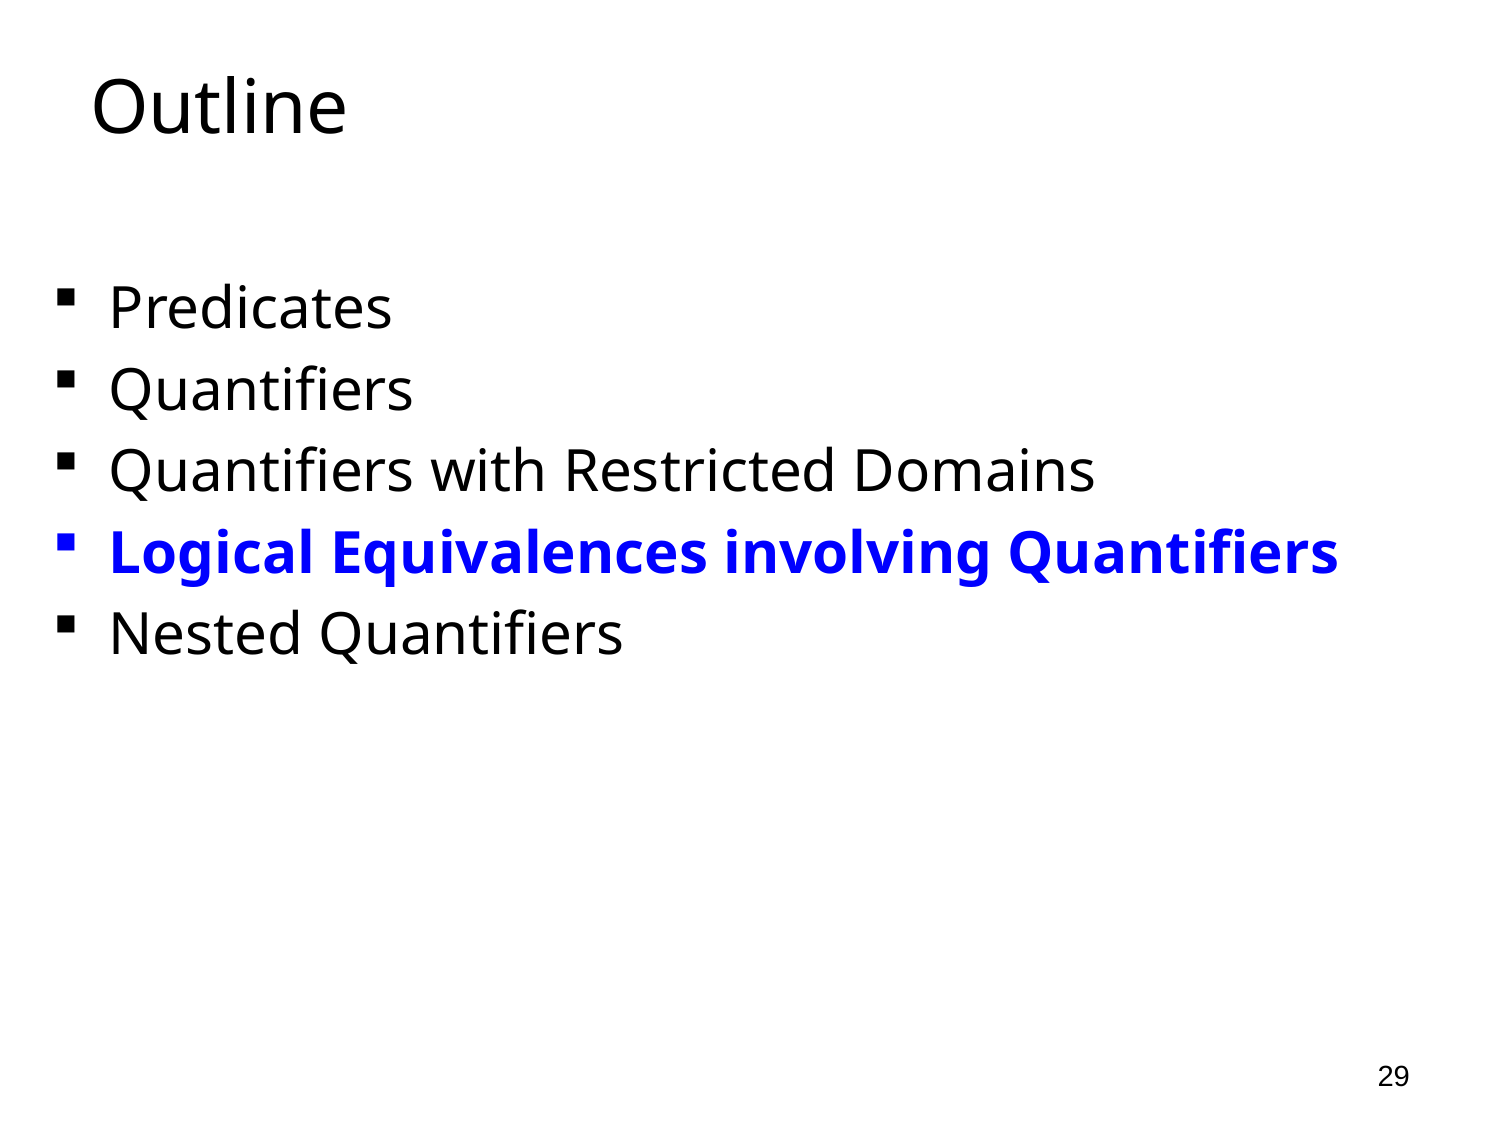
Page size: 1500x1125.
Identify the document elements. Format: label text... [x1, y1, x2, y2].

list Predicates Quantifiers Quantifiers with Restricted Domains Logical Equivalences involving Quantifiers Nested Quantifiers [37, 262, 1463, 763]
title Outline [75, 45, 1450, 163]
slide_number 29 [1074, 1049, 1426, 1103]
